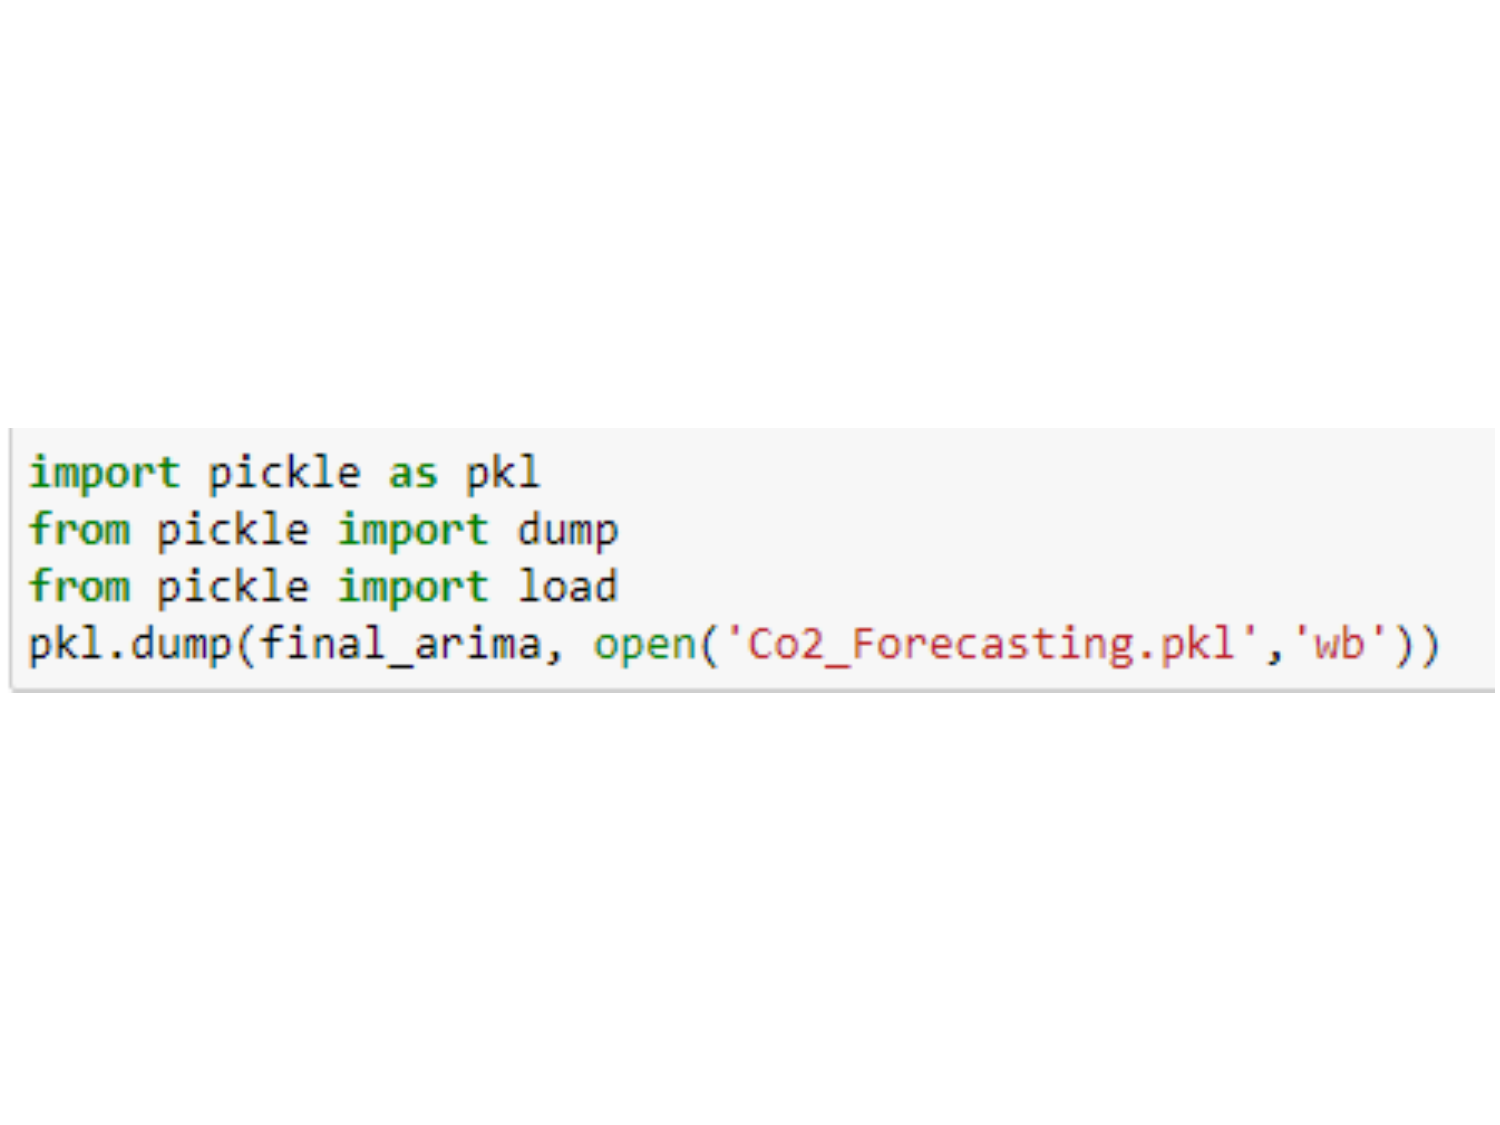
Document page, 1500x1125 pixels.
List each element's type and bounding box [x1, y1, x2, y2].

list [0, 428, 1495, 693]
